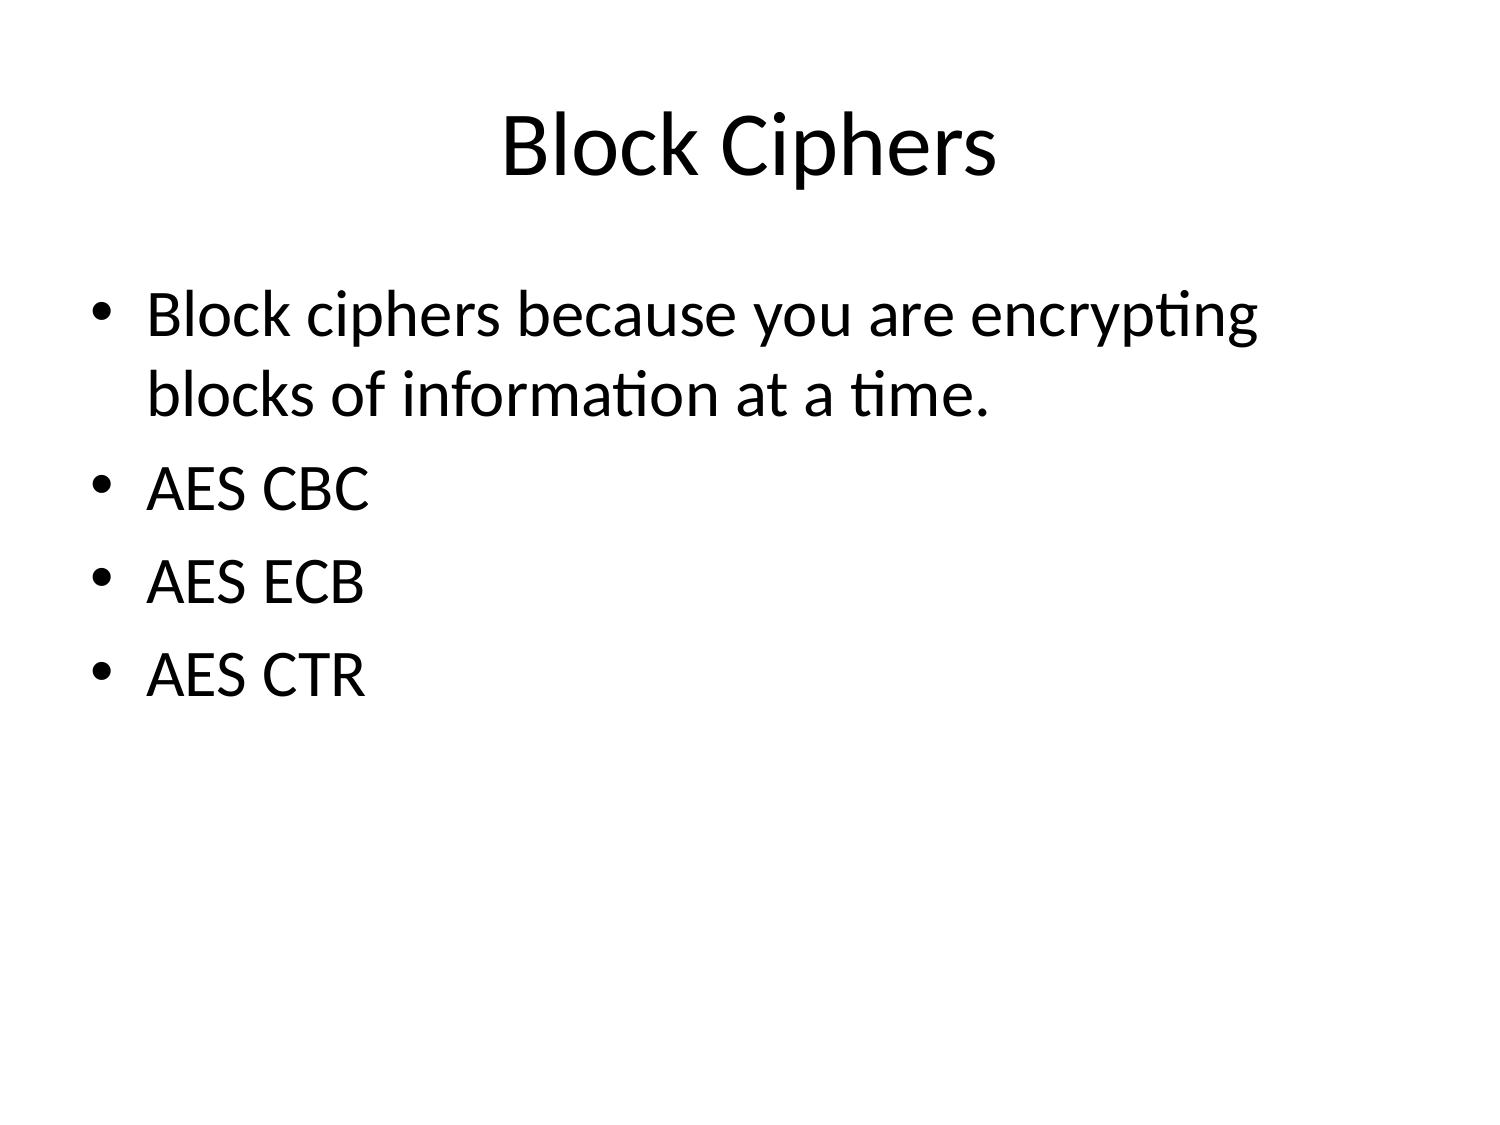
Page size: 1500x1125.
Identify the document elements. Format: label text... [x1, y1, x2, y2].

title Block Ciphers [75, 45, 1425, 233]
list Block ciphers because you are encrypting blocks of information at a time. AES CBC AES ECB AES CTR [75, 262, 1425, 1005]
